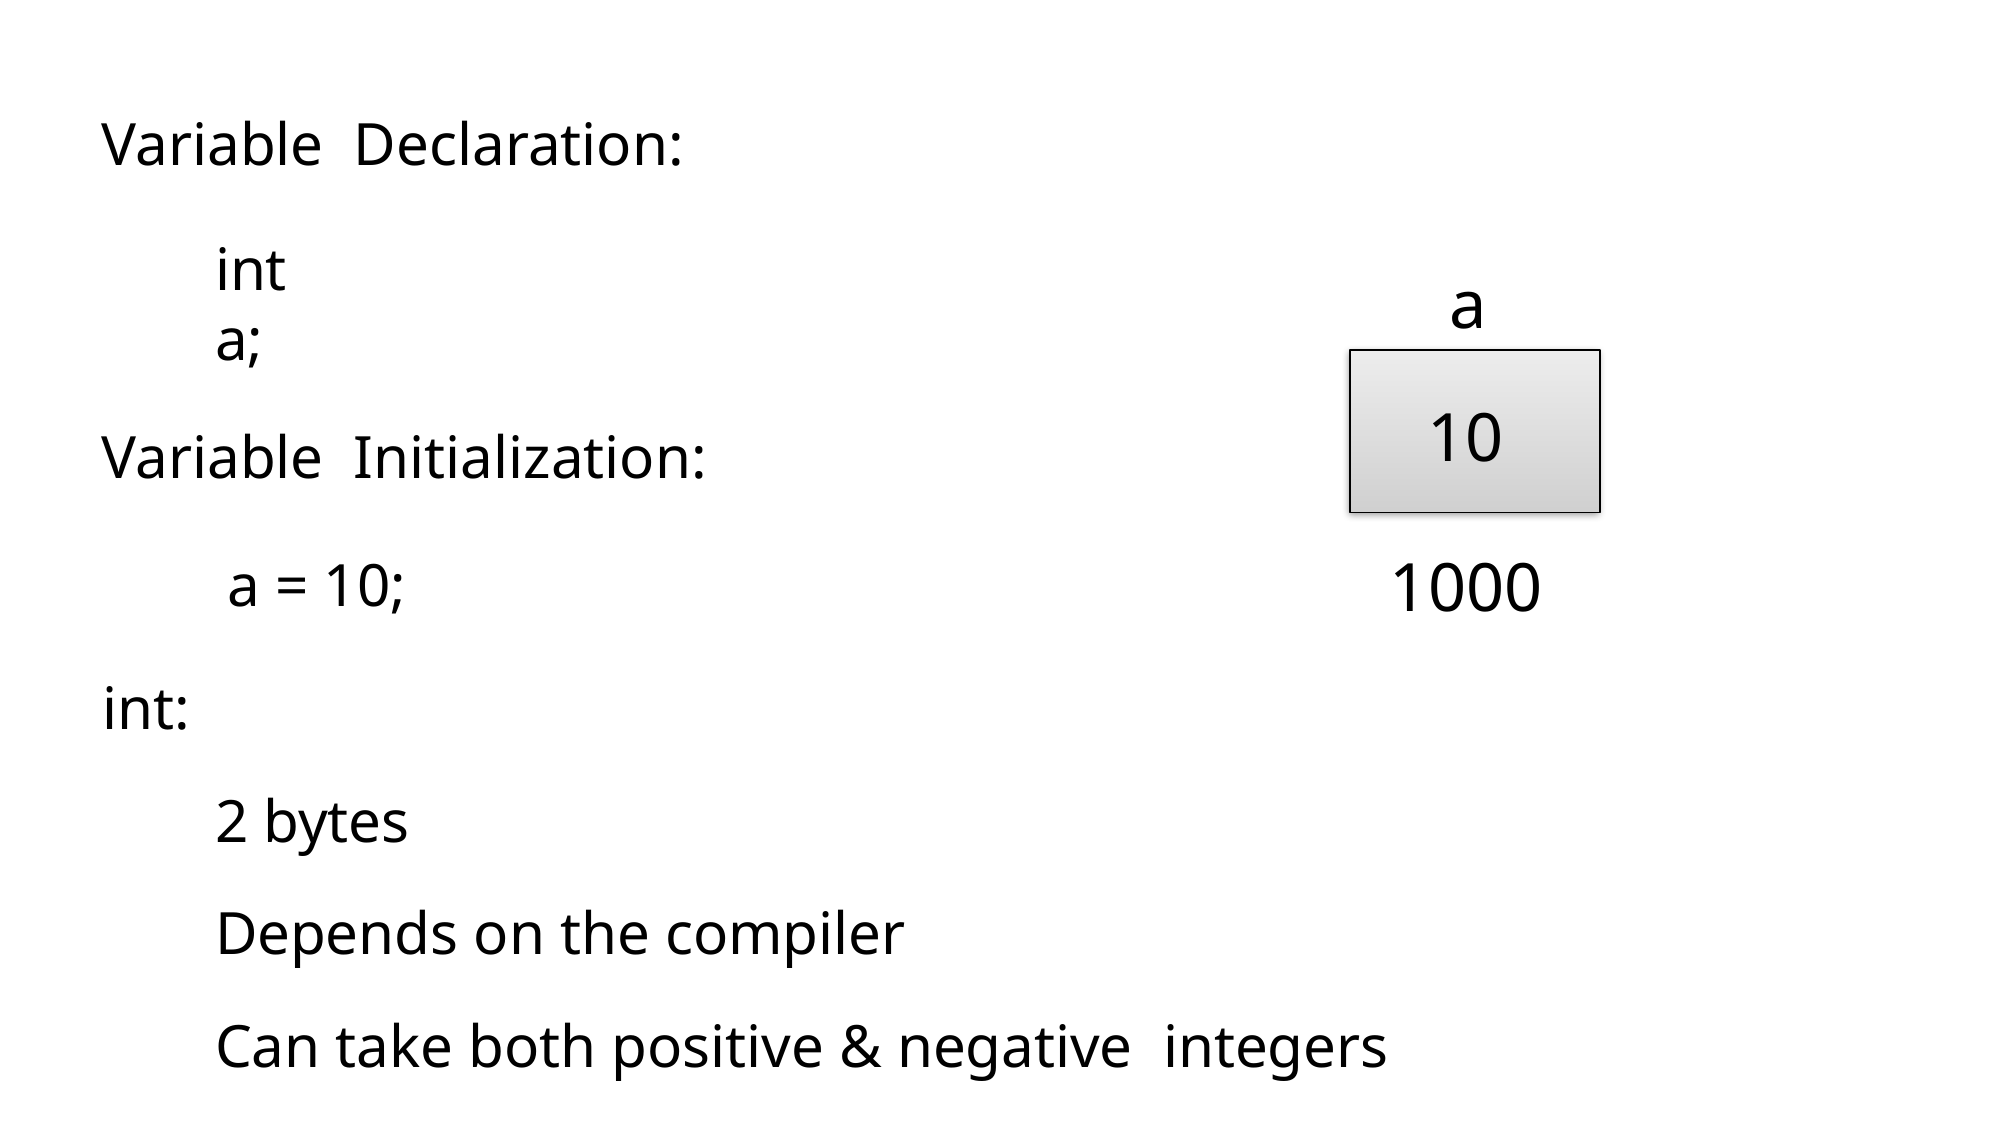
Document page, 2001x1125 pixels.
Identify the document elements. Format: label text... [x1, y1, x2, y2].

text_box a = 10; [212, 540, 513, 626]
text_box int: [87, 664, 1001, 750]
text_box Variable Declaration: [86, 99, 1000, 185]
text_box 10 [1412, 387, 1524, 483]
text_box [1350, 349, 1600, 513]
text_box 2 bytes [199, 776, 500, 862]
text_box Depends on the compiler [199, 889, 1013, 975]
text_box int a; [199, 224, 370, 380]
text_box Can take both positive & negative integers [200, 1001, 1575, 1087]
text_box 1000 [1374, 537, 1585, 633]
text_box a [1434, 253, 1500, 349]
text_box Variable Initialization: [86, 412, 1000, 498]
